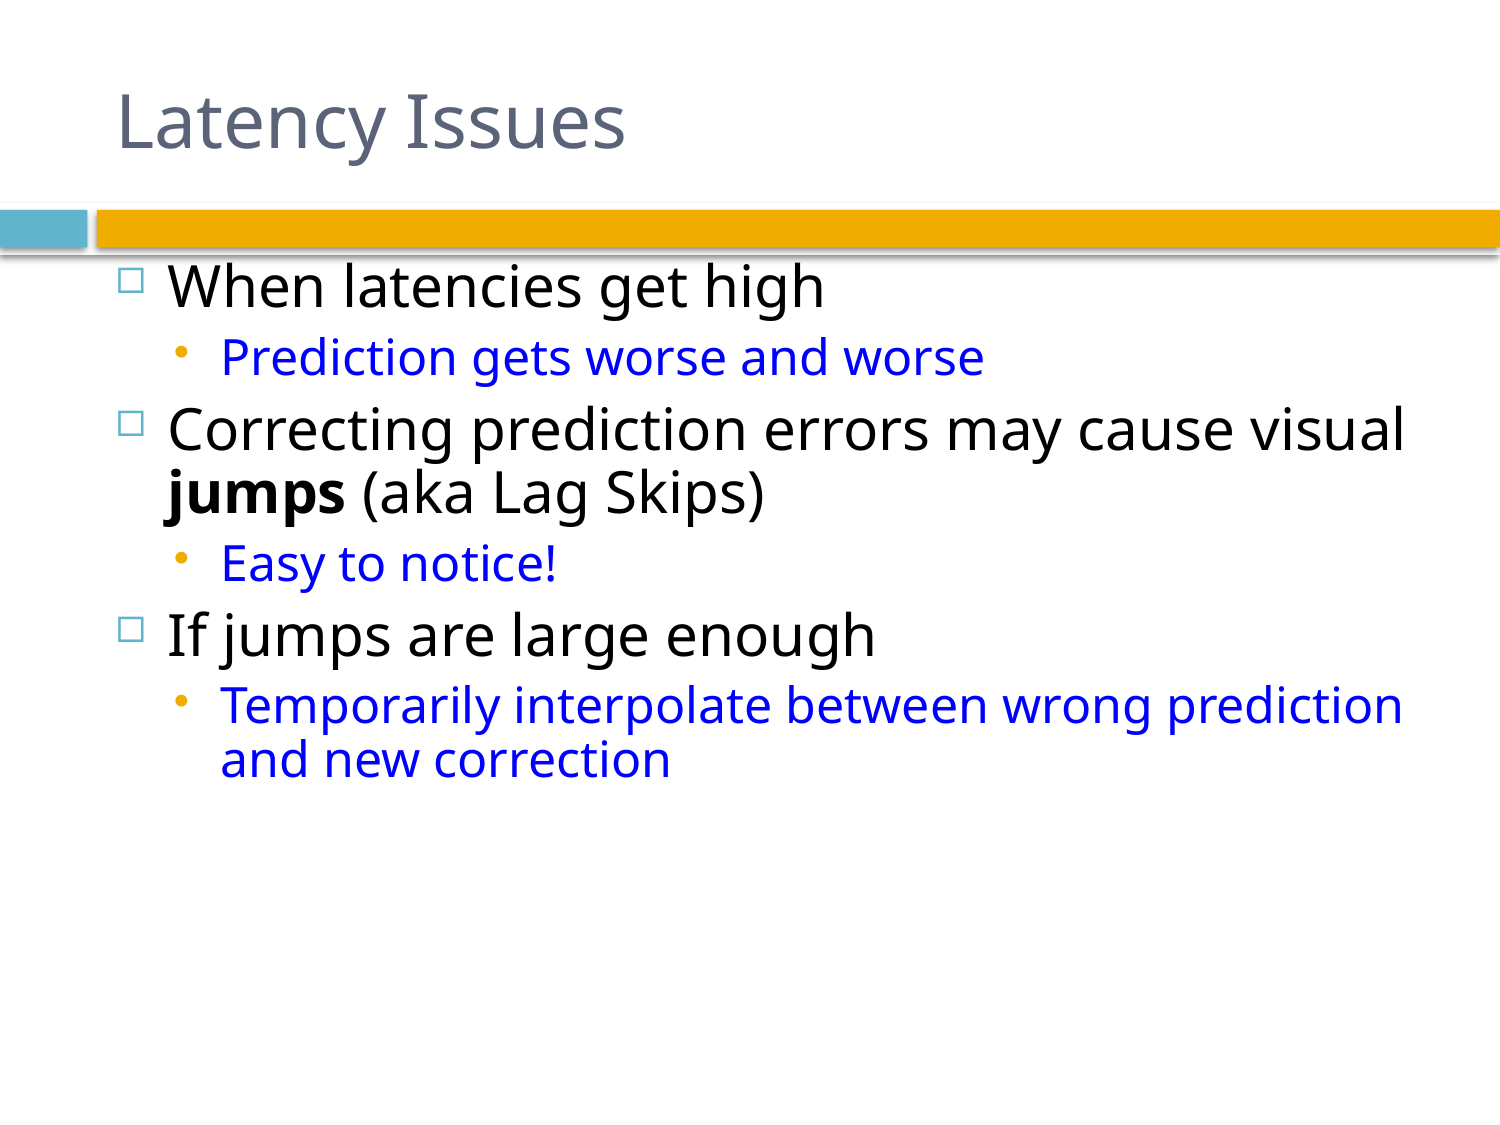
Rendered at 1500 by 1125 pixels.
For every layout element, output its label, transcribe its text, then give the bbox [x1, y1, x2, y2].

title Latency Issues [100, 37, 1438, 200]
list When latencies get high Prediction gets worse and worse Correcting prediction errors may cause visual jumps (aka Lag Skips) Easy to notice! If jumps are large enough Temporarily interpolate between wrong prediction and new correction [100, 249, 1438, 1000]
